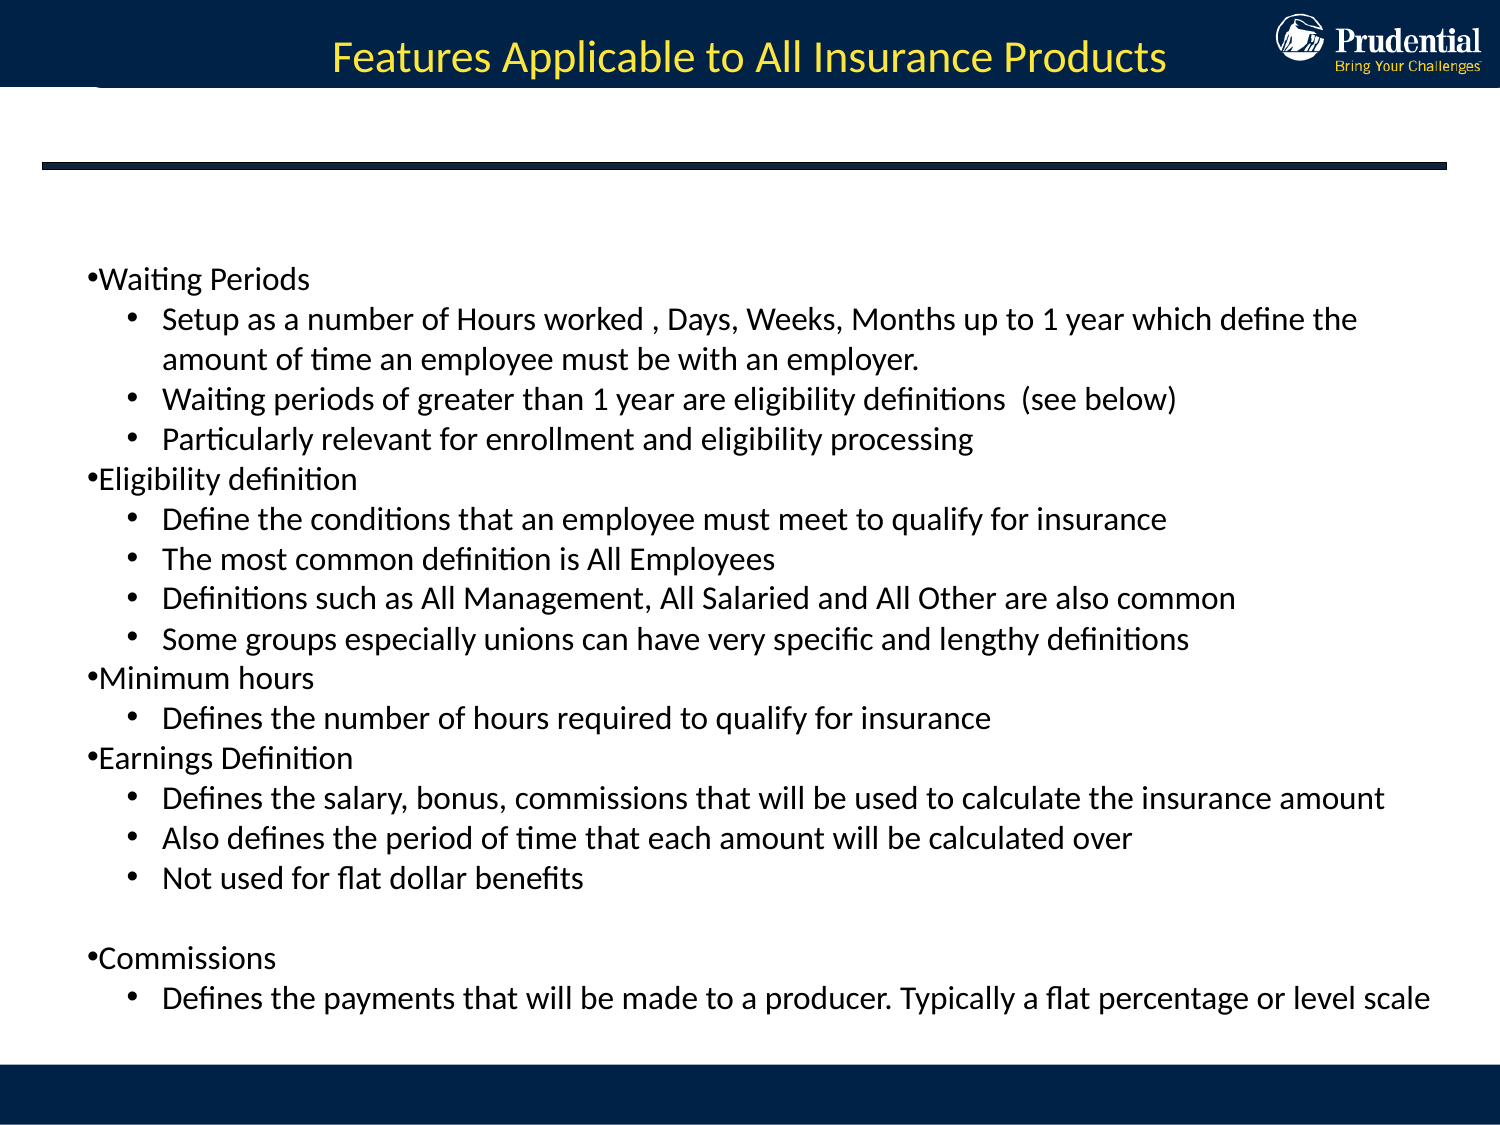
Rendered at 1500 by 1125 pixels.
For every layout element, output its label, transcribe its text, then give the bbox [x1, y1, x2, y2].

text_box Waiting Periods Setup as a number of Hours worked , Days, Weeks, Months up to 1 year which define the amount of time an employee must be with an employer. Waiting periods of greater than 1 year are eligibility definitions (see below) Particularly relevant for enrollment and eligibility processing Eligibility definition Define the conditions that an employee must meet to qualify for insurance The most common definition is All Employees Definitions such as All Management, All Salaried and All Other are also common Some groups especially unions can have very specific and lengthy definitions Minimum hours Defines the number of hours required to qualify for insurance Earnings Definition Defines the salary, bonus, commissions that will be used to calculate the insurance amount Also defines the period of time that each amount will be calculated over Not used for flat dollar benefits Commissions Defines the payments that will be made to a producer. Typically a flat percentage or level scale [72, 249, 1454, 1024]
picture [160, 0, 1500, 88]
title Features Applicable to All Insurance Products [75, 9, 1425, 99]
